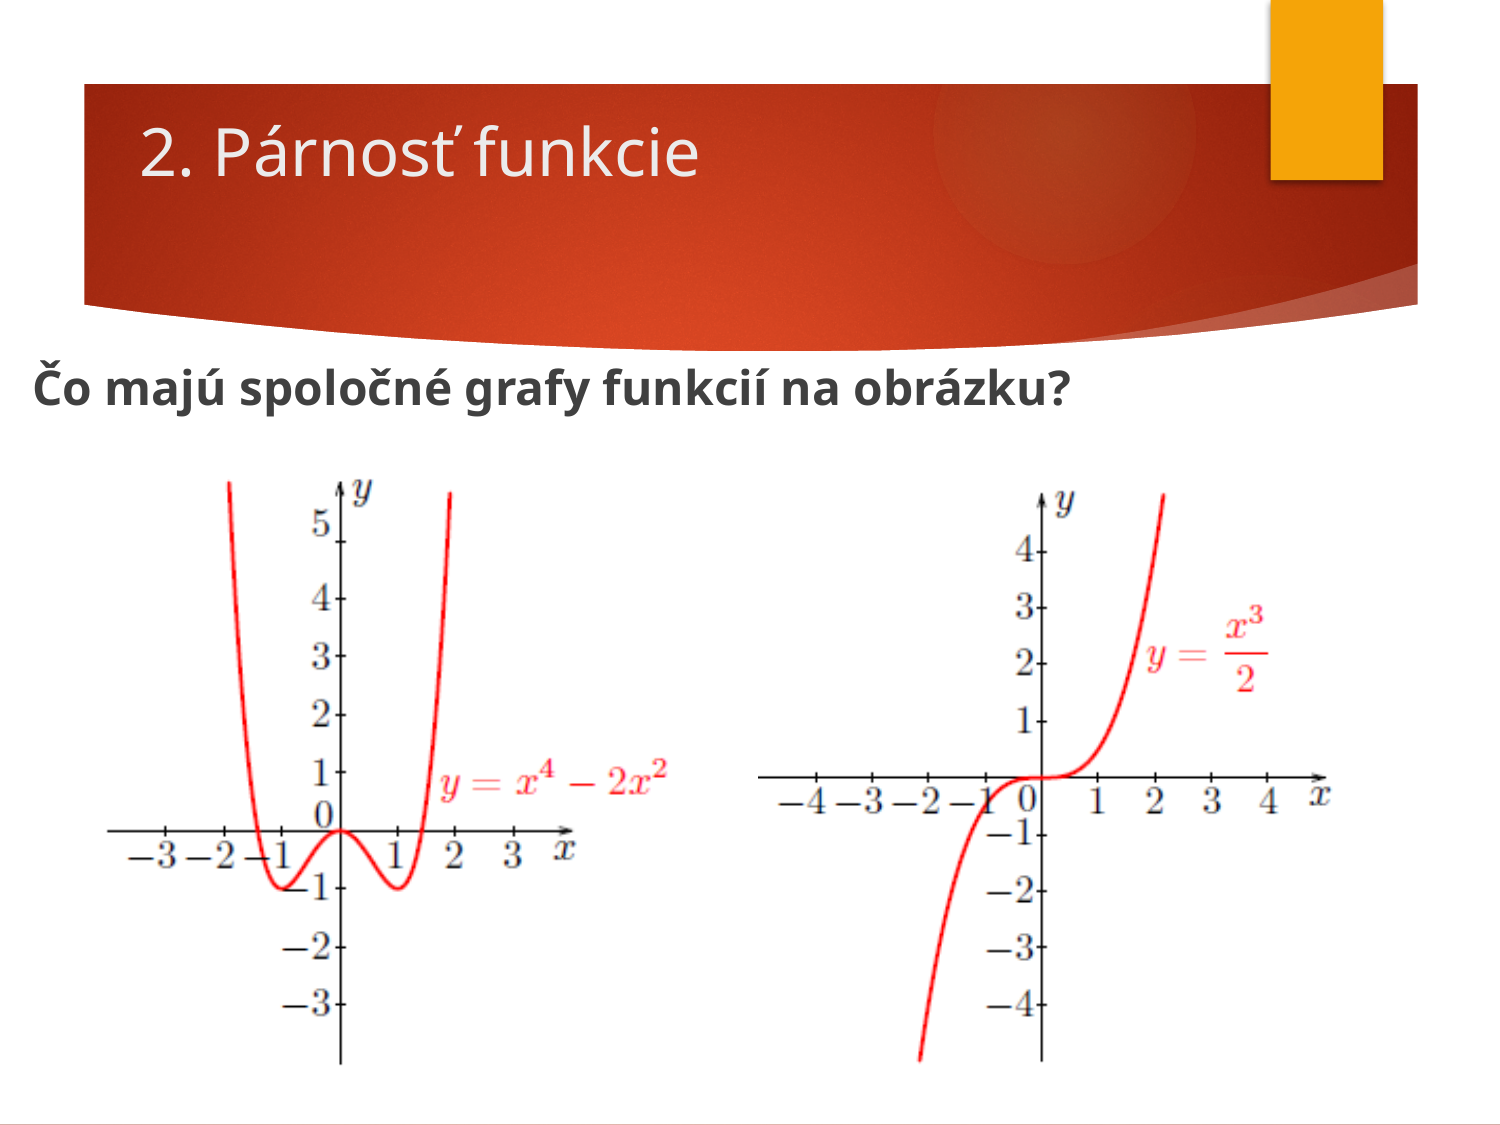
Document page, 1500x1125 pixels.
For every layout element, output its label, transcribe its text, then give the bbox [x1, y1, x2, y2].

list Čo majú spoločné grafy funkcií na obrázku? [17, 349, 1500, 1023]
title 2. Párnosť funkcie [124, 91, 1166, 209]
picture [92, 442, 693, 1100]
picture [758, 442, 1372, 1085]
